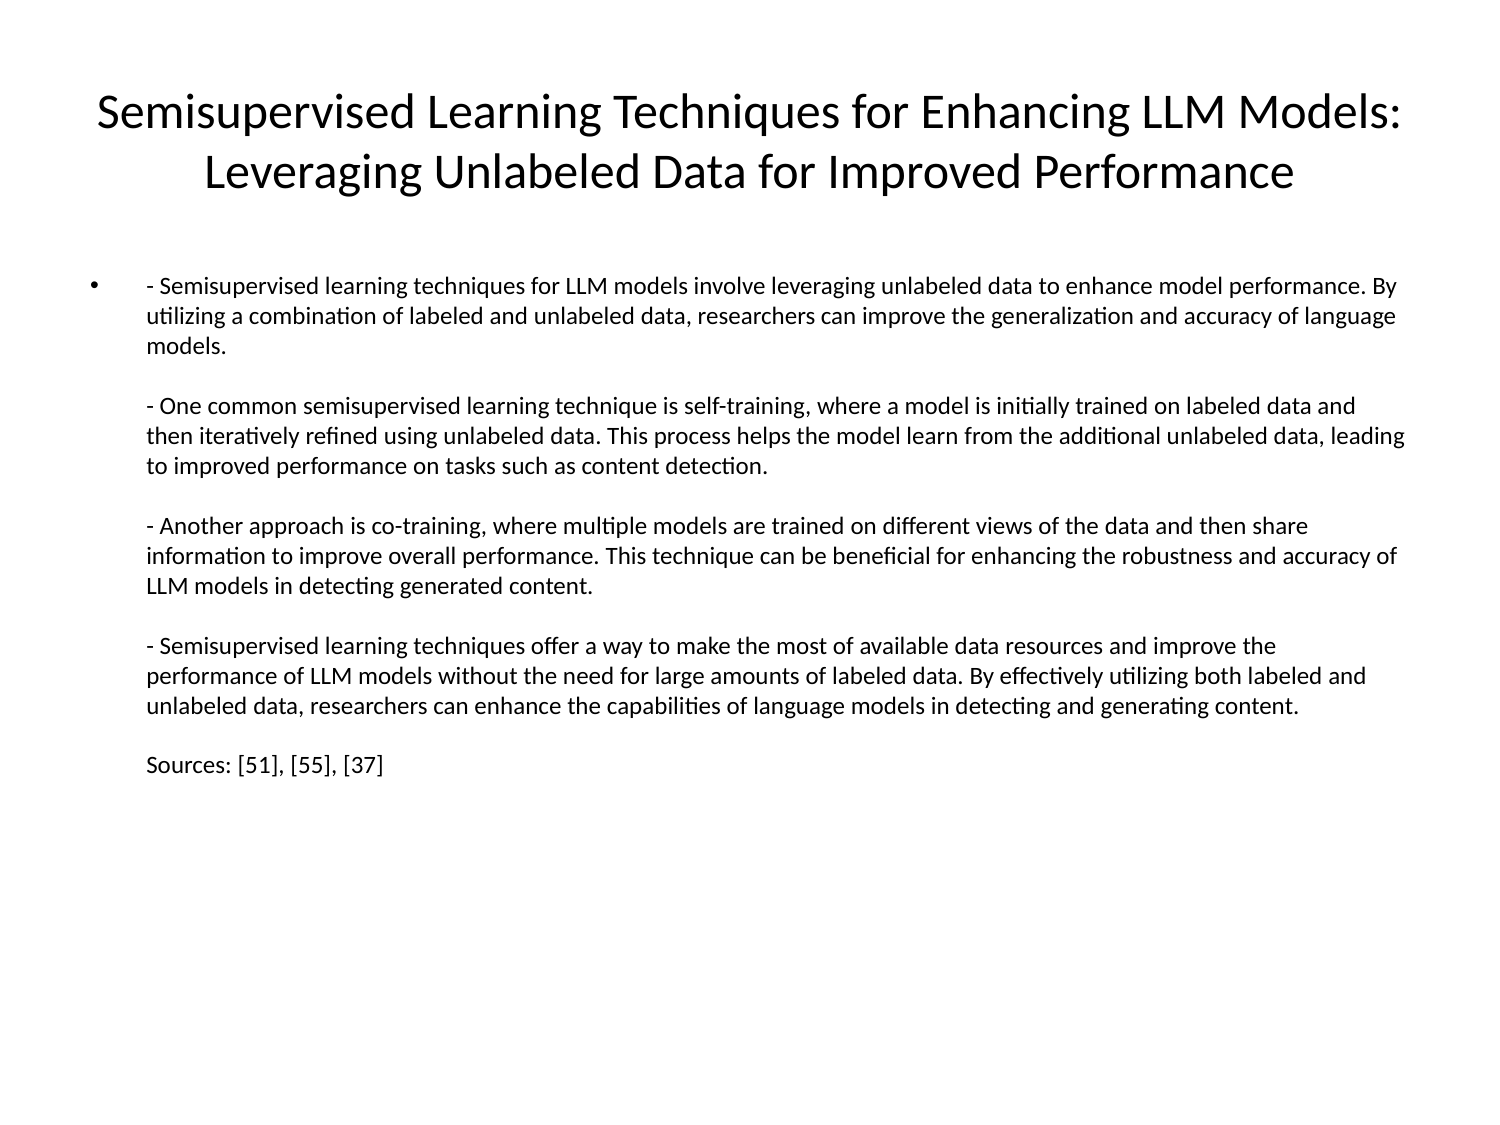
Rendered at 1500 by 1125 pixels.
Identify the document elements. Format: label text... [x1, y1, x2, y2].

title Semisupervised Learning Techniques for Enhancing LLM Models: Leveraging Unlabeled Data for Improved Performance [75, 45, 1425, 233]
list - Semisupervised learning techniques for LLM models involve leveraging unlabeled data to enhance model performance. By utilizing a combination of labeled and unlabeled data, researchers can improve the generalization and accuracy of language models. - One common semisupervised learning technique is self-training, where a model is initially trained on labeled data and then iteratively refined using unlabeled data. This process helps the model learn from the additional unlabeled data, leading to improved performance on tasks such as content detection. - Another approach is co-training, where multiple models are trained on different views of the data and then share information to improve overall performance. This technique can be beneficial for enhancing the robustness and accuracy of LLM models in detecting generated content. - Semisupervised learning techniques offer a way to make the most of available data resources and improve the performance of LLM models without the need for large amounts of labeled data. By effectively utilizing both labeled and unlabeled data, researchers can enhance the capabilities of language models in detecting and generating content. Sources: [51], [55], [37] [75, 262, 1425, 1005]
